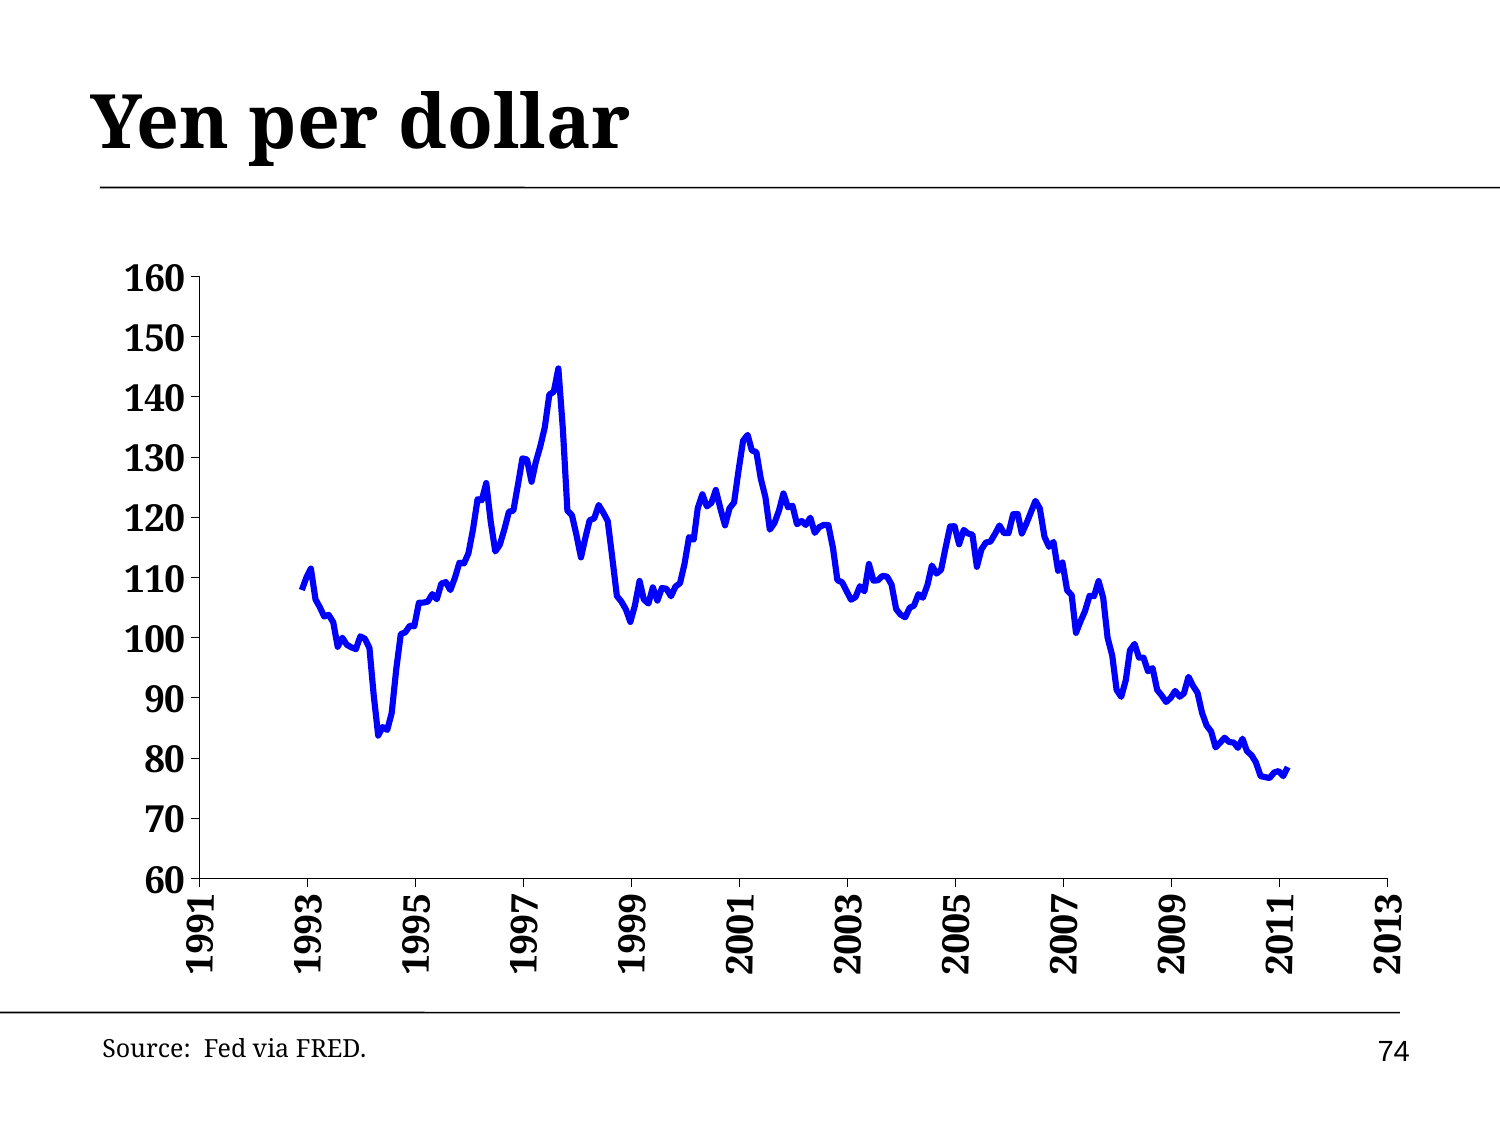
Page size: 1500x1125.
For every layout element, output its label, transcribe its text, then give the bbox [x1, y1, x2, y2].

text_box Source: Fed via FRED. [87, 1047, 588, 1070]
slide_number 74 [1074, 1024, 1426, 1103]
chart [24, 212, 1413, 1038]
title Yen per dollar [74, 49, 1426, 188]
